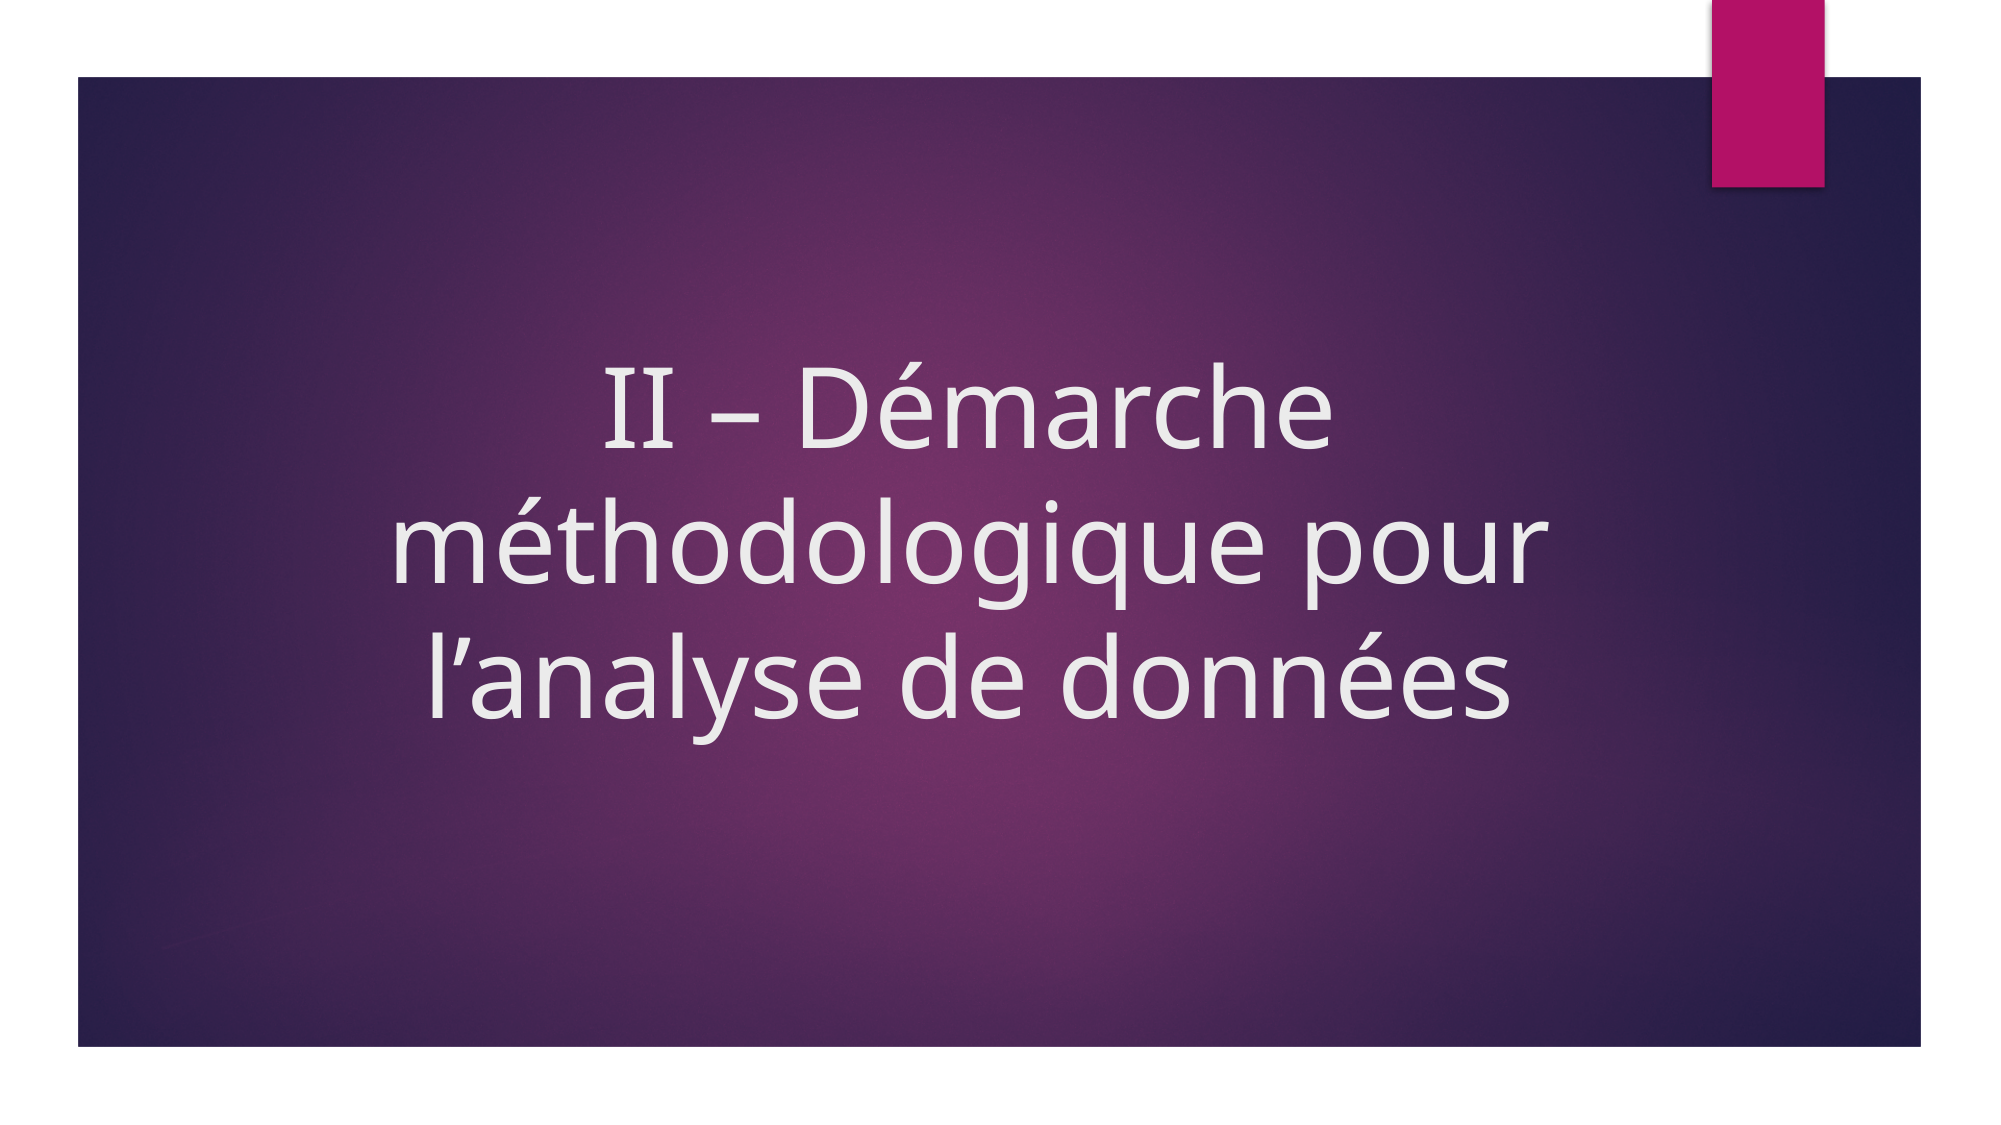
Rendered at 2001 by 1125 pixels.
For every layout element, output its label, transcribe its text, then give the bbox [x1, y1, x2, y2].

title II – Démarche méthodologique pour l’analyse de données [245, 309, 1694, 749]
